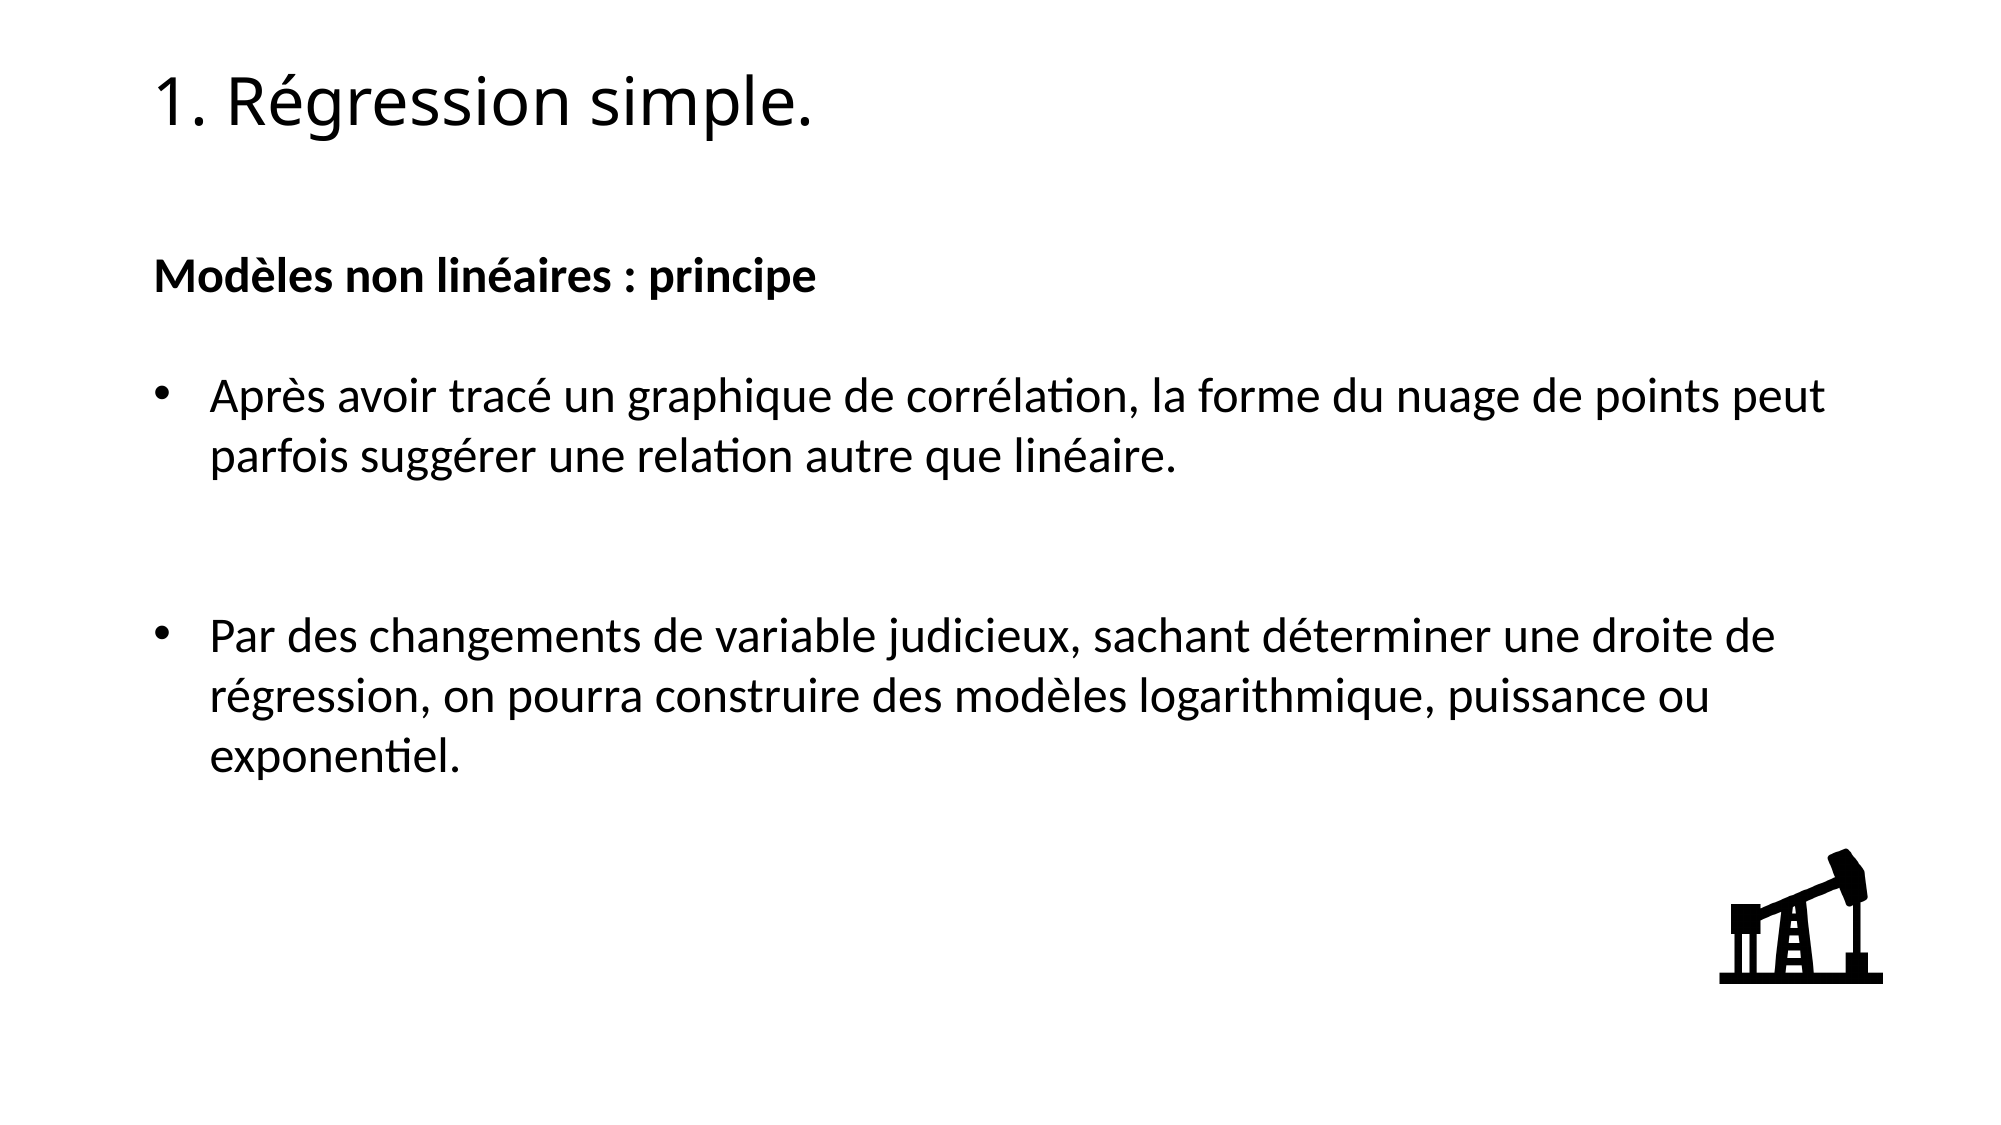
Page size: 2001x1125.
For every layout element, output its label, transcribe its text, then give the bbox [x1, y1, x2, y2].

picture [1712, 826, 1890, 1004]
text_box 1. Régression simple. [137, 59, 1863, 155]
text_box Modèles non linéaires : principe Après avoir tracé un graphique de corrélation, la forme du nuage de points peut parfois suggérer une relation autre que linéaire. Par des changements de variable judicieux, sachant déterminer une droite de régression, on pourra construire des modèles logarithmique, puissance ou exponentiel. [138, 234, 1866, 790]
